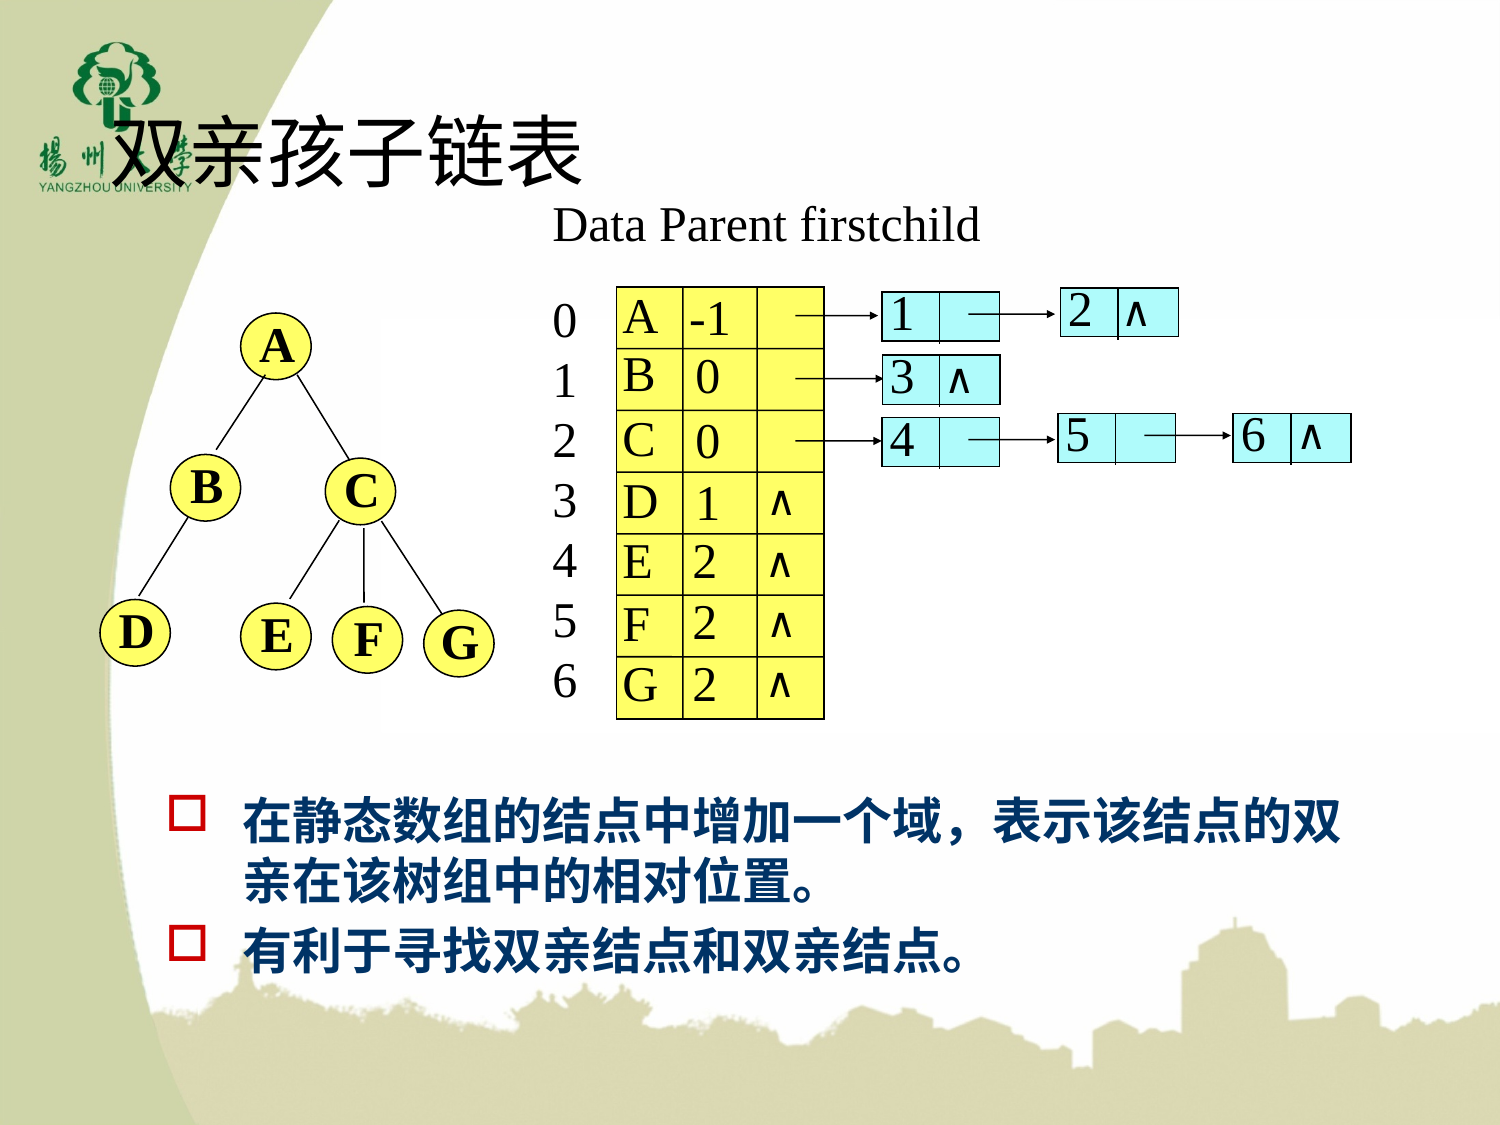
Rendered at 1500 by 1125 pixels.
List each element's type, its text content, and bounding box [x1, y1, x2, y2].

list 在静态数组的结点中增加一个域，表示该结点的双亲在该树组中的相对位置。 有利于寻找双亲结点和双亲结点。 [149, 782, 1405, 1113]
picture [0, 0, 1500, 1125]
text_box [99, 312, 494, 688]
title 双亲孩子链表 [93, 49, 1407, 250]
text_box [537, 183, 1413, 757]
